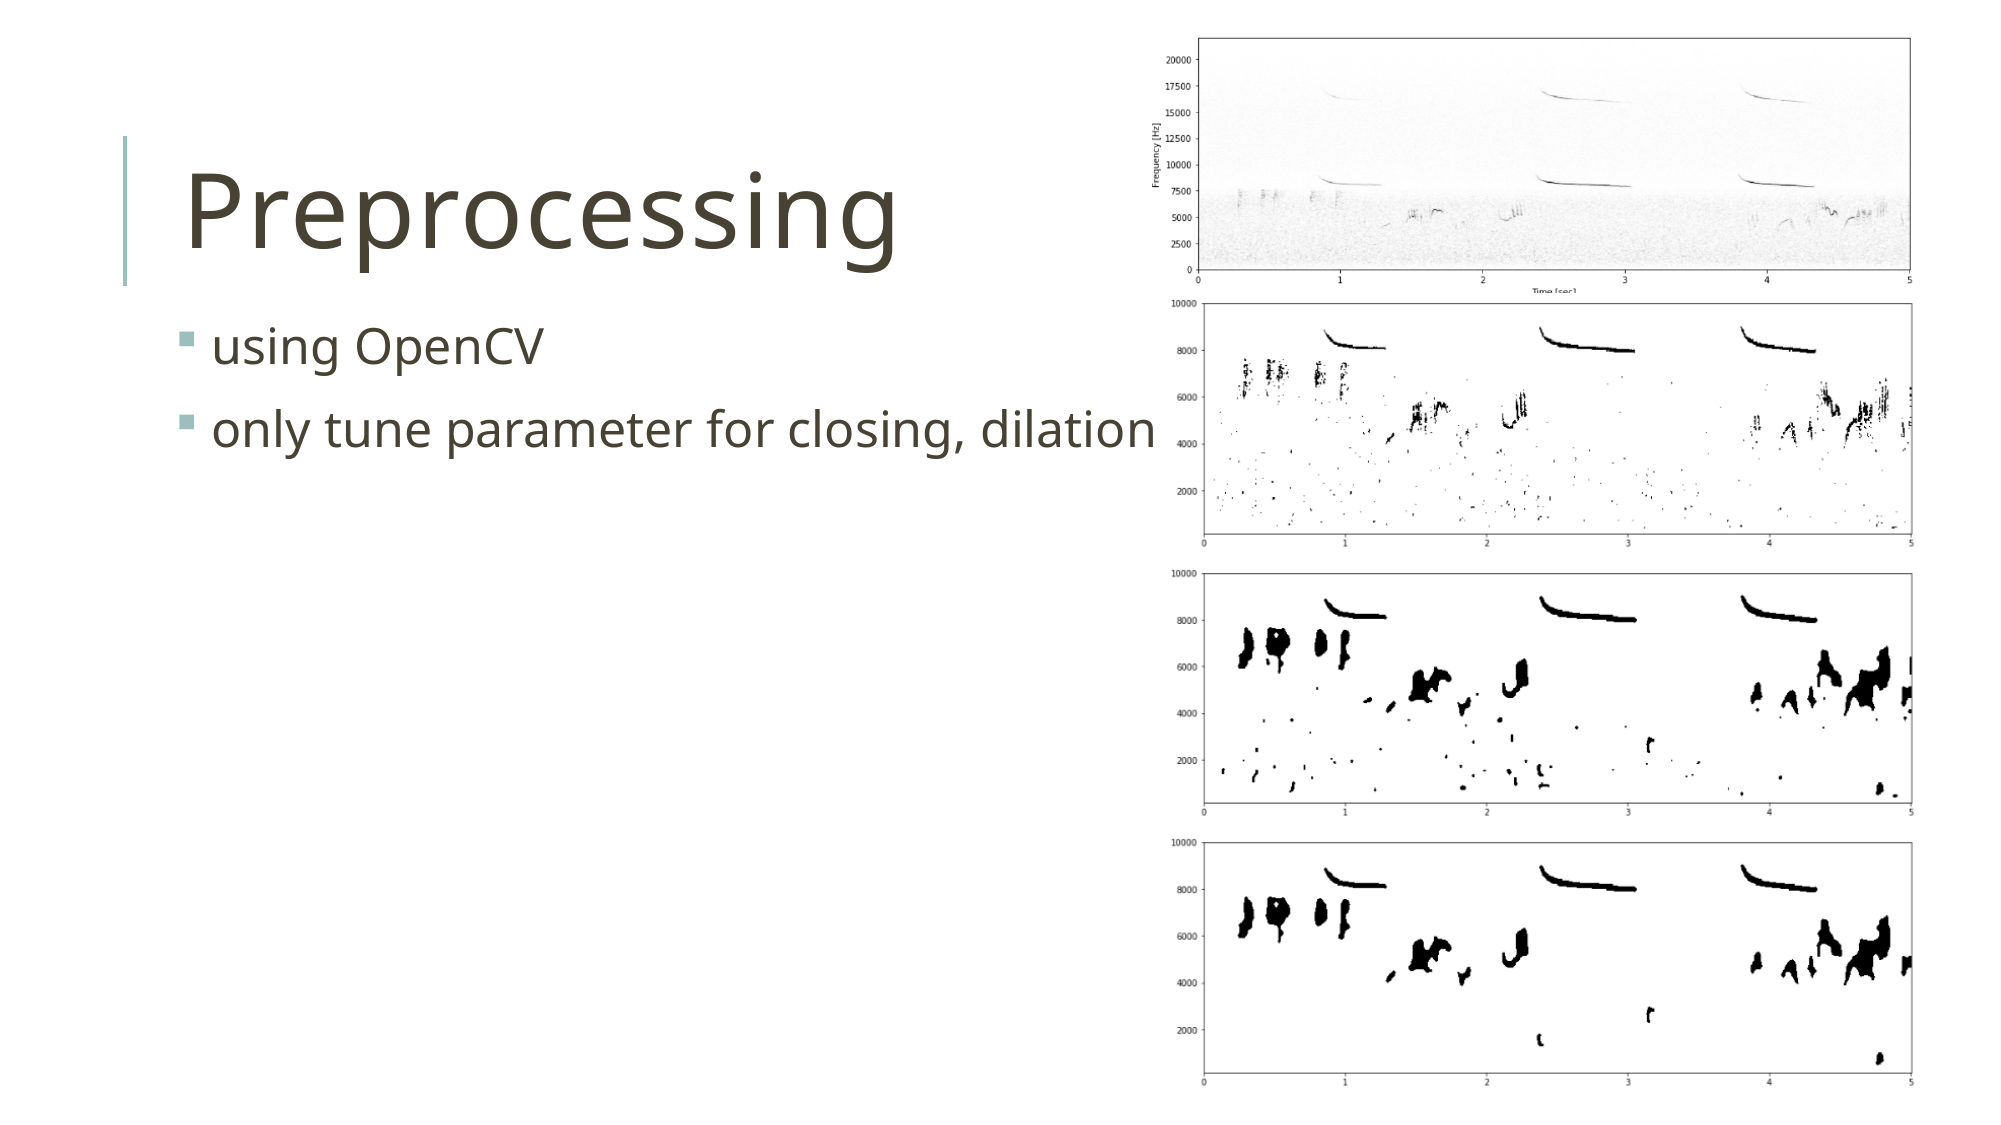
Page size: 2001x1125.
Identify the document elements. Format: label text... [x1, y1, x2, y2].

title Preprocessing [168, 96, 1150, 313]
list using OpenCV only tune parameter for closing, dilation, blur [168, 313, 1152, 974]
picture [1144, 29, 1935, 1096]
